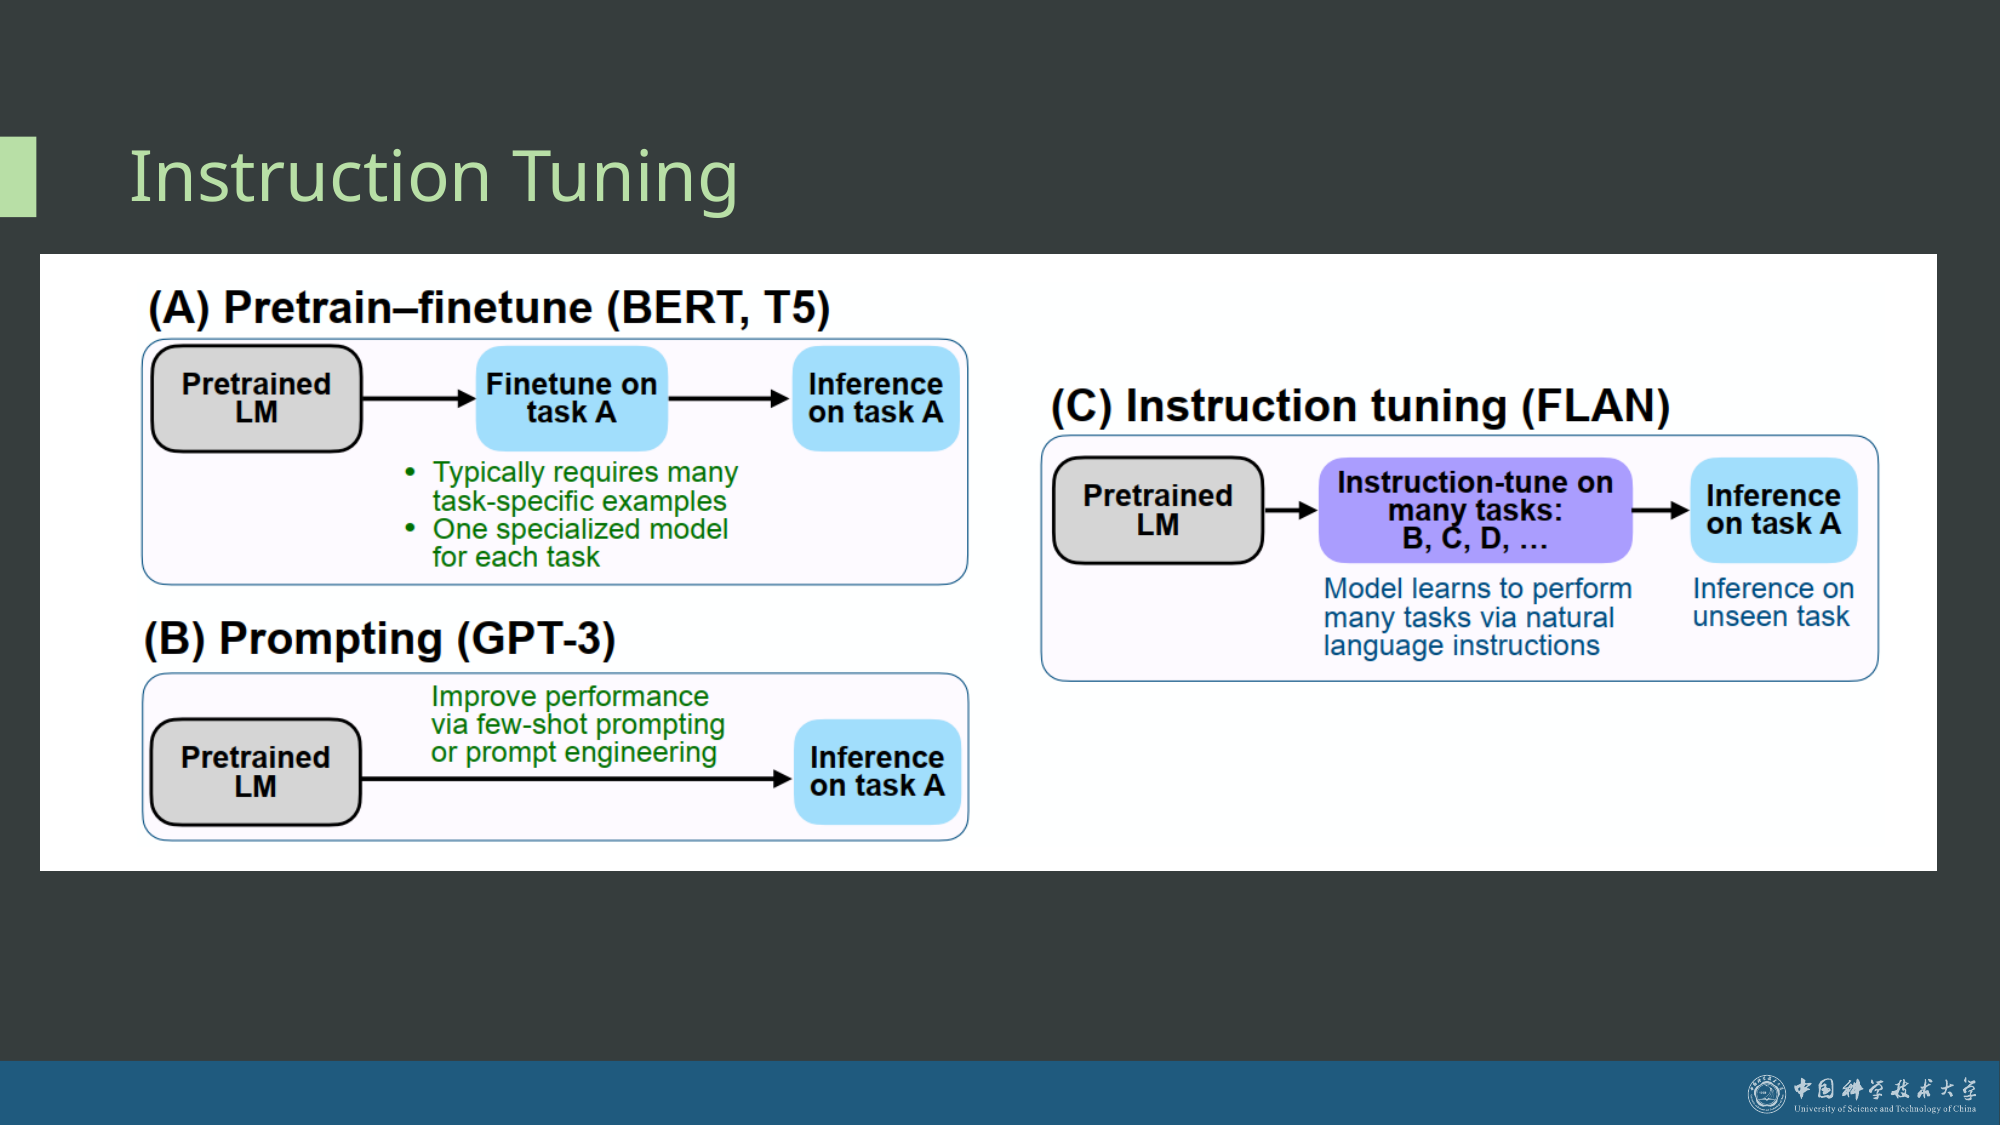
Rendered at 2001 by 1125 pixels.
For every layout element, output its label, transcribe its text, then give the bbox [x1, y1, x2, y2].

title Instruction Tuning [114, 76, 1886, 224]
picture [40, 254, 1937, 871]
